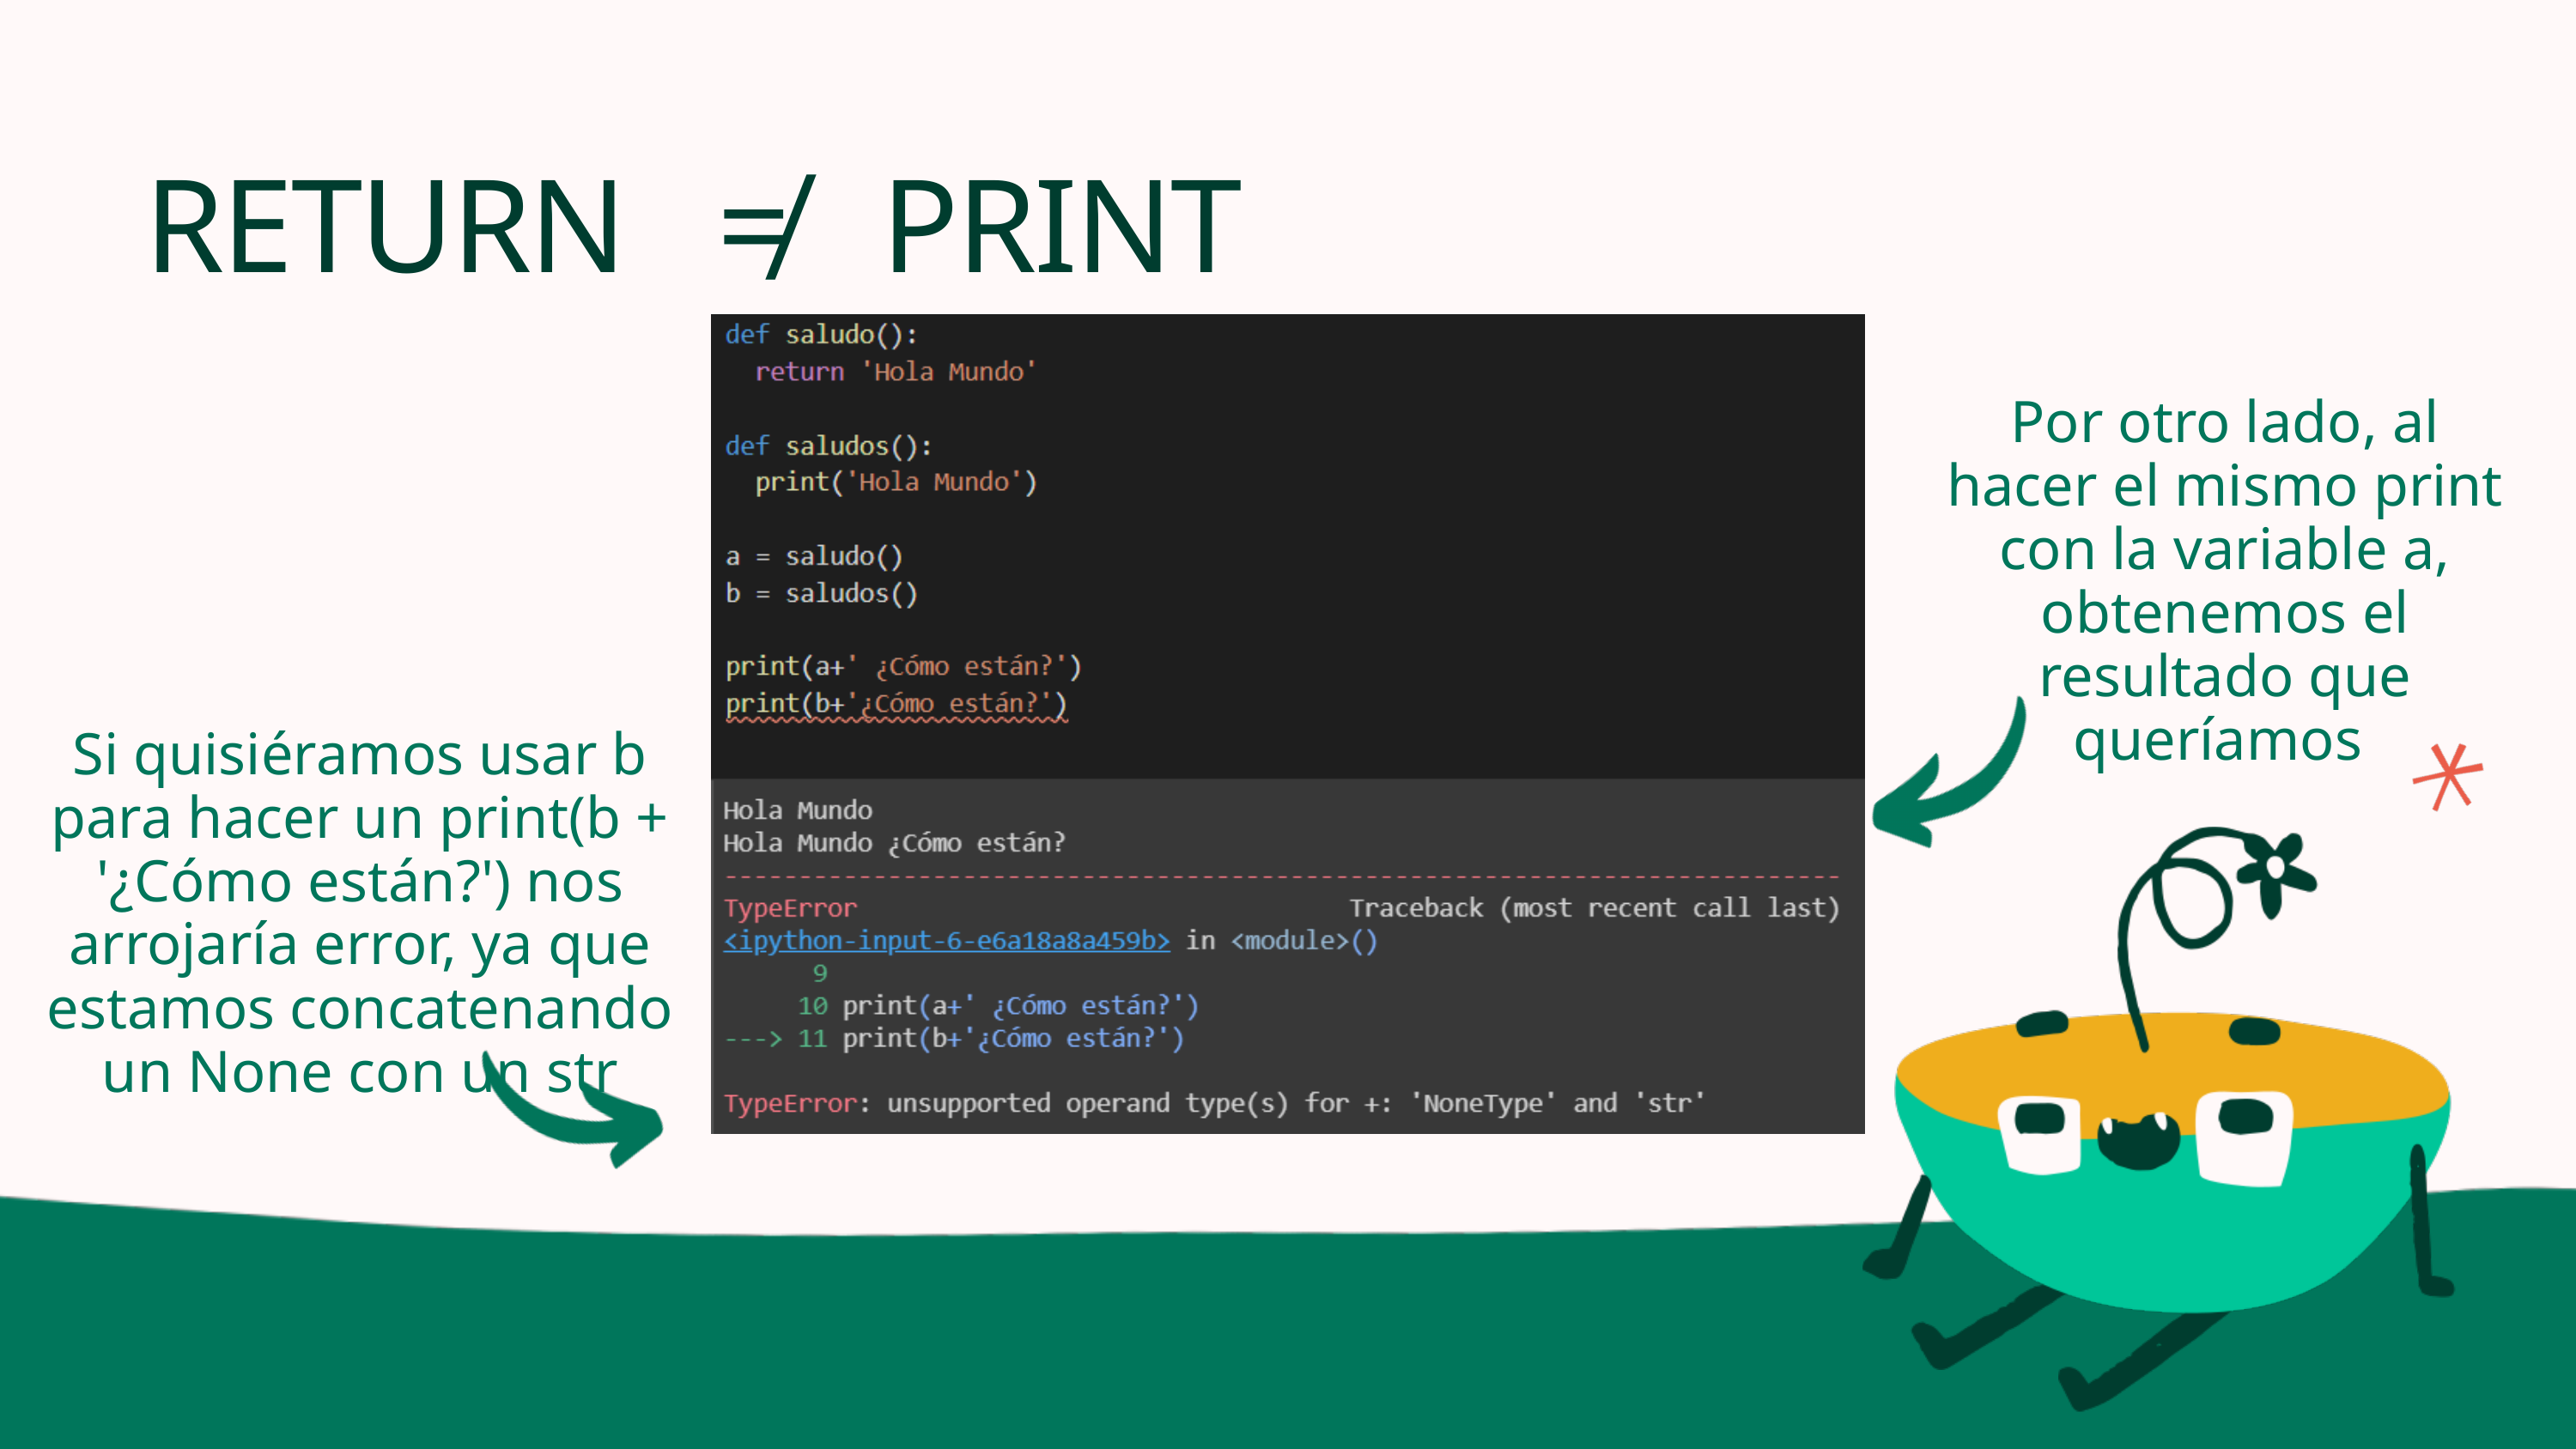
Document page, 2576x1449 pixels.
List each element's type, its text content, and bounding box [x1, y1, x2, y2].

text_box RETURN ≠ PRINT [144, 143, 1730, 299]
picture [2402, 743, 2496, 825]
text_box Si quisiéramos usar b para hacer un print(b + '¿Cómo están?') nos arrojaría error, ya que estamos concatenando un None con un str [25, 722, 696, 1104]
text_box Por otro lado, al hacer el mismo print con la variable a, obtenemos el resultado que queríamos [1929, 390, 2521, 772]
picture [0, 314, 2576, 1449]
